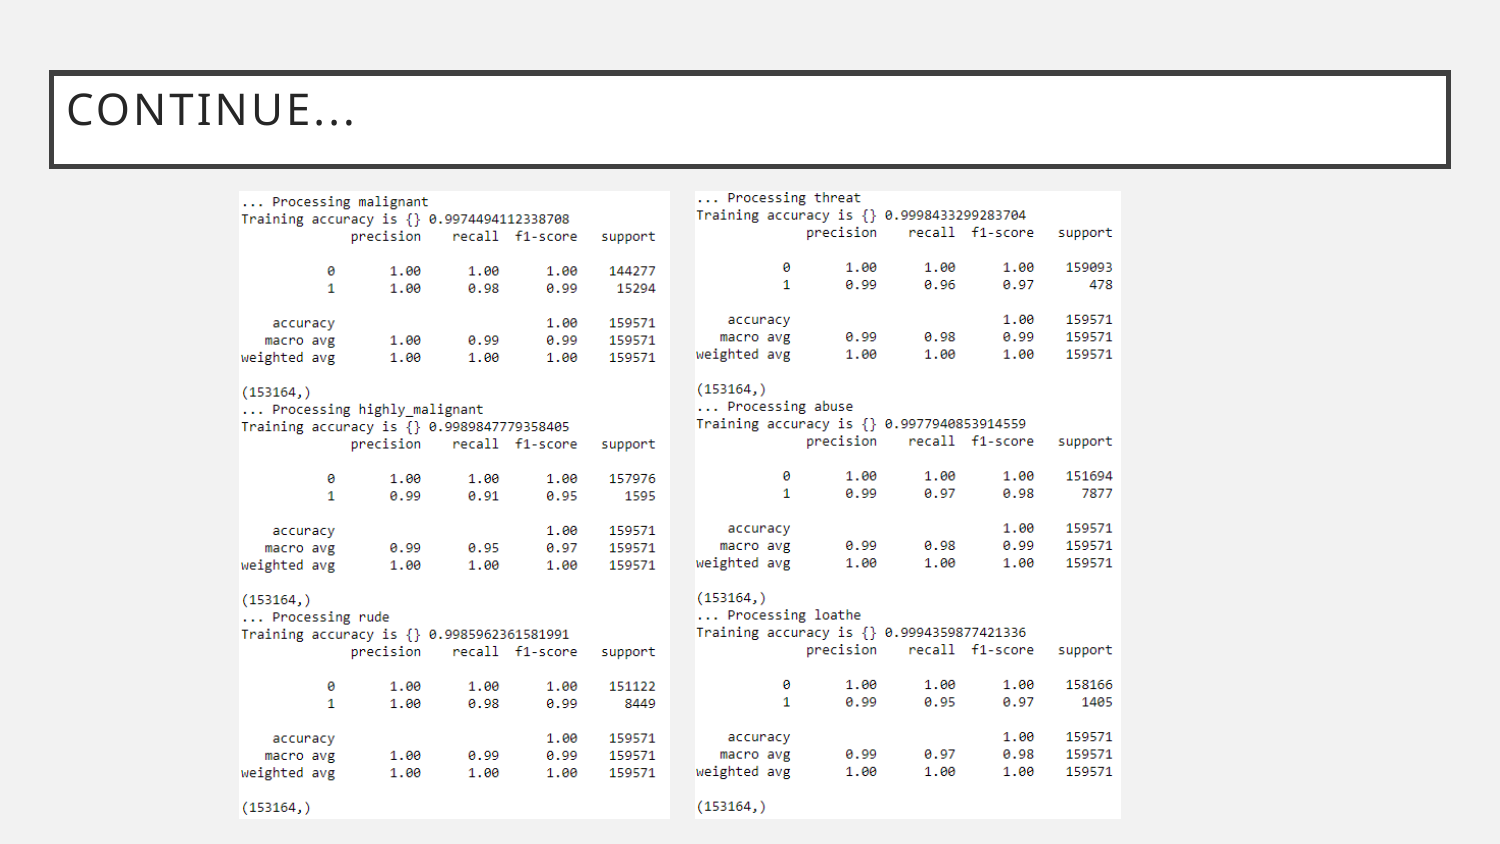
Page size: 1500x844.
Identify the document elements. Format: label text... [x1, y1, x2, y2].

title Continue... [49, 70, 1451, 169]
picture [694, 191, 1121, 819]
picture [239, 191, 670, 819]
